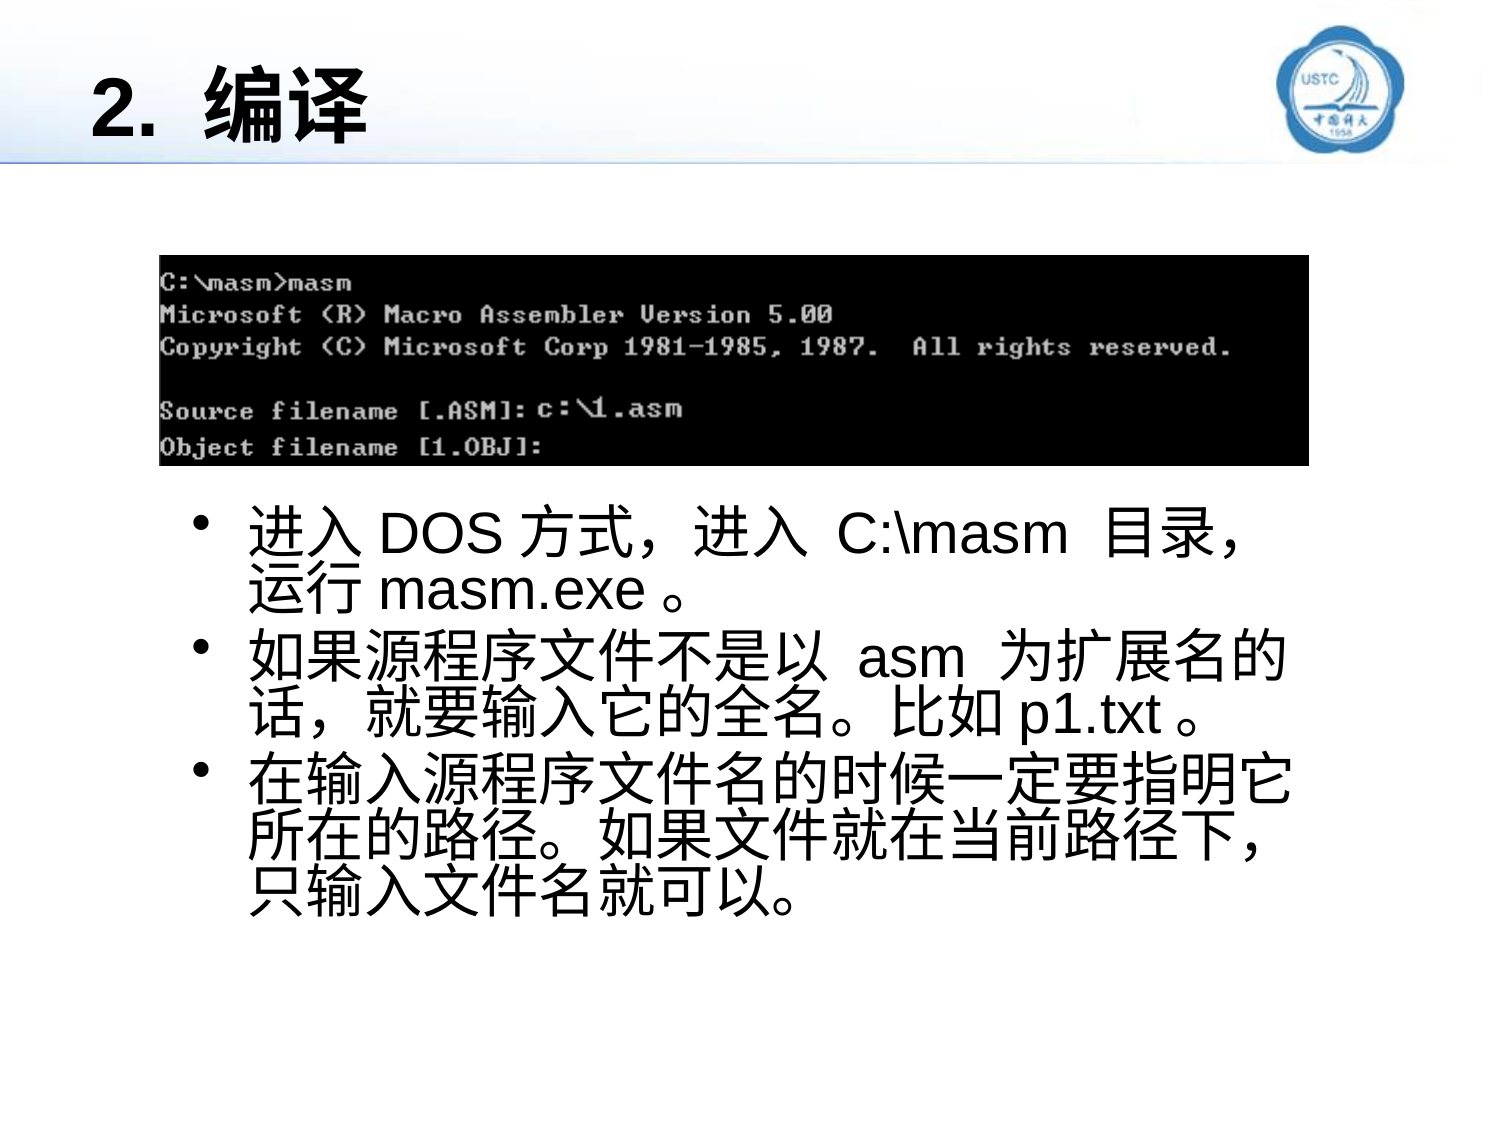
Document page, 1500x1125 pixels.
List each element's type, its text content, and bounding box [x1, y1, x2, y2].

picture [159, 255, 1309, 466]
picture [0, 0, 1500, 164]
list 进入DOS方式，进入 C:\masm 目录，运行masm.exe。 如果源程序文件不是以 asm 为扩展名的话，就要输入它的全名。比如p1.txt。 在输入源程序文件名的时候一定要指明它所在的路径。如果文件就在当前路径下，只输入文件名就可以。 [176, 501, 1320, 977]
title 2. 编译 [75, 45, 1425, 161]
